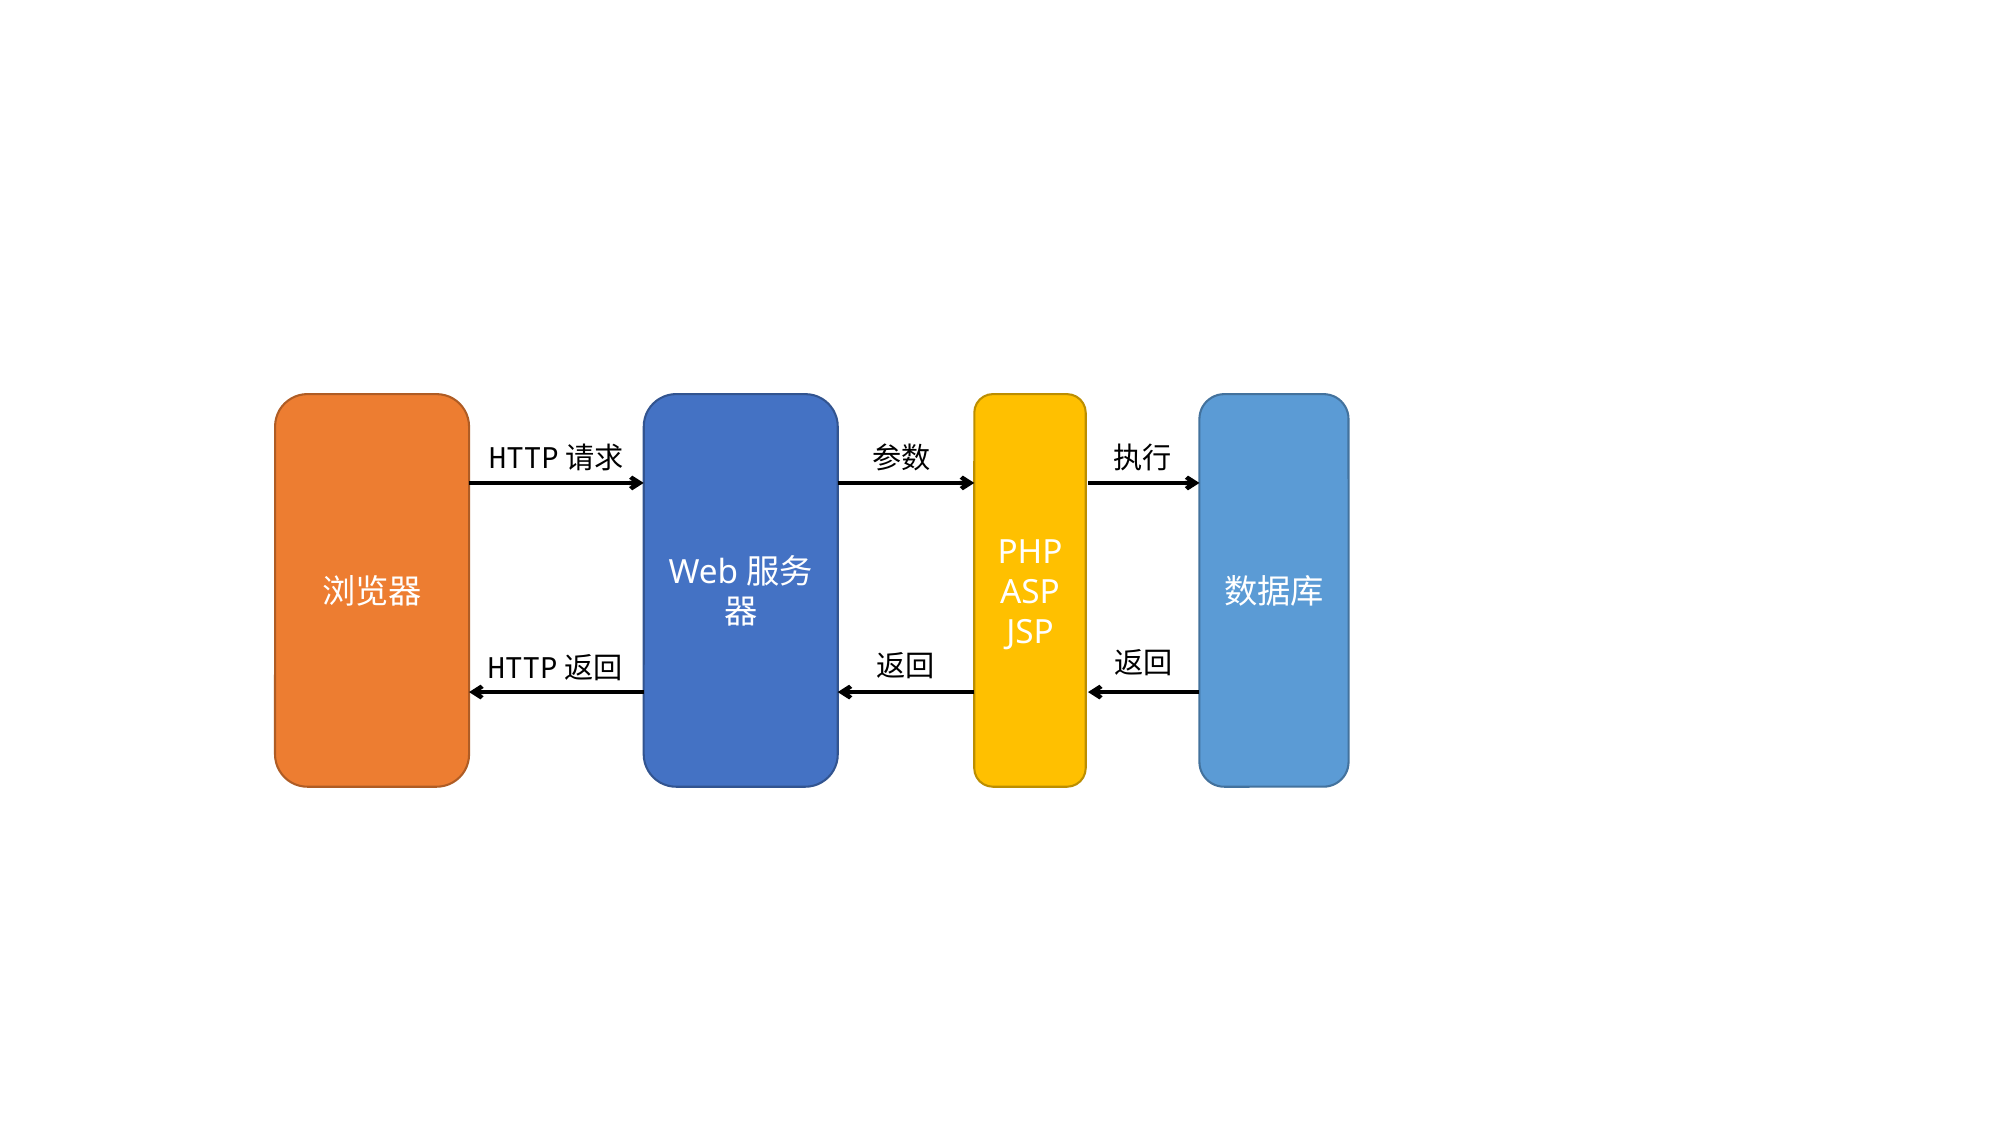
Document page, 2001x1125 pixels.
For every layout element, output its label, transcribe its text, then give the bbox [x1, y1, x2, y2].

text_box 数据库 [1198, 393, 1350, 788]
text_box HTTP返回 [473, 641, 638, 691]
text_box PHP ASP JSP [973, 393, 1087, 788]
text_box 浏览器 [273, 393, 471, 788]
text_box HTTP请求 [474, 432, 640, 482]
text_box Web服务器 [642, 393, 839, 788]
text_box 参数 [857, 432, 946, 482]
text_box 执行 [1098, 432, 1187, 482]
text_box 返回 [1099, 636, 1188, 687]
text_box 返回 [861, 640, 950, 691]
